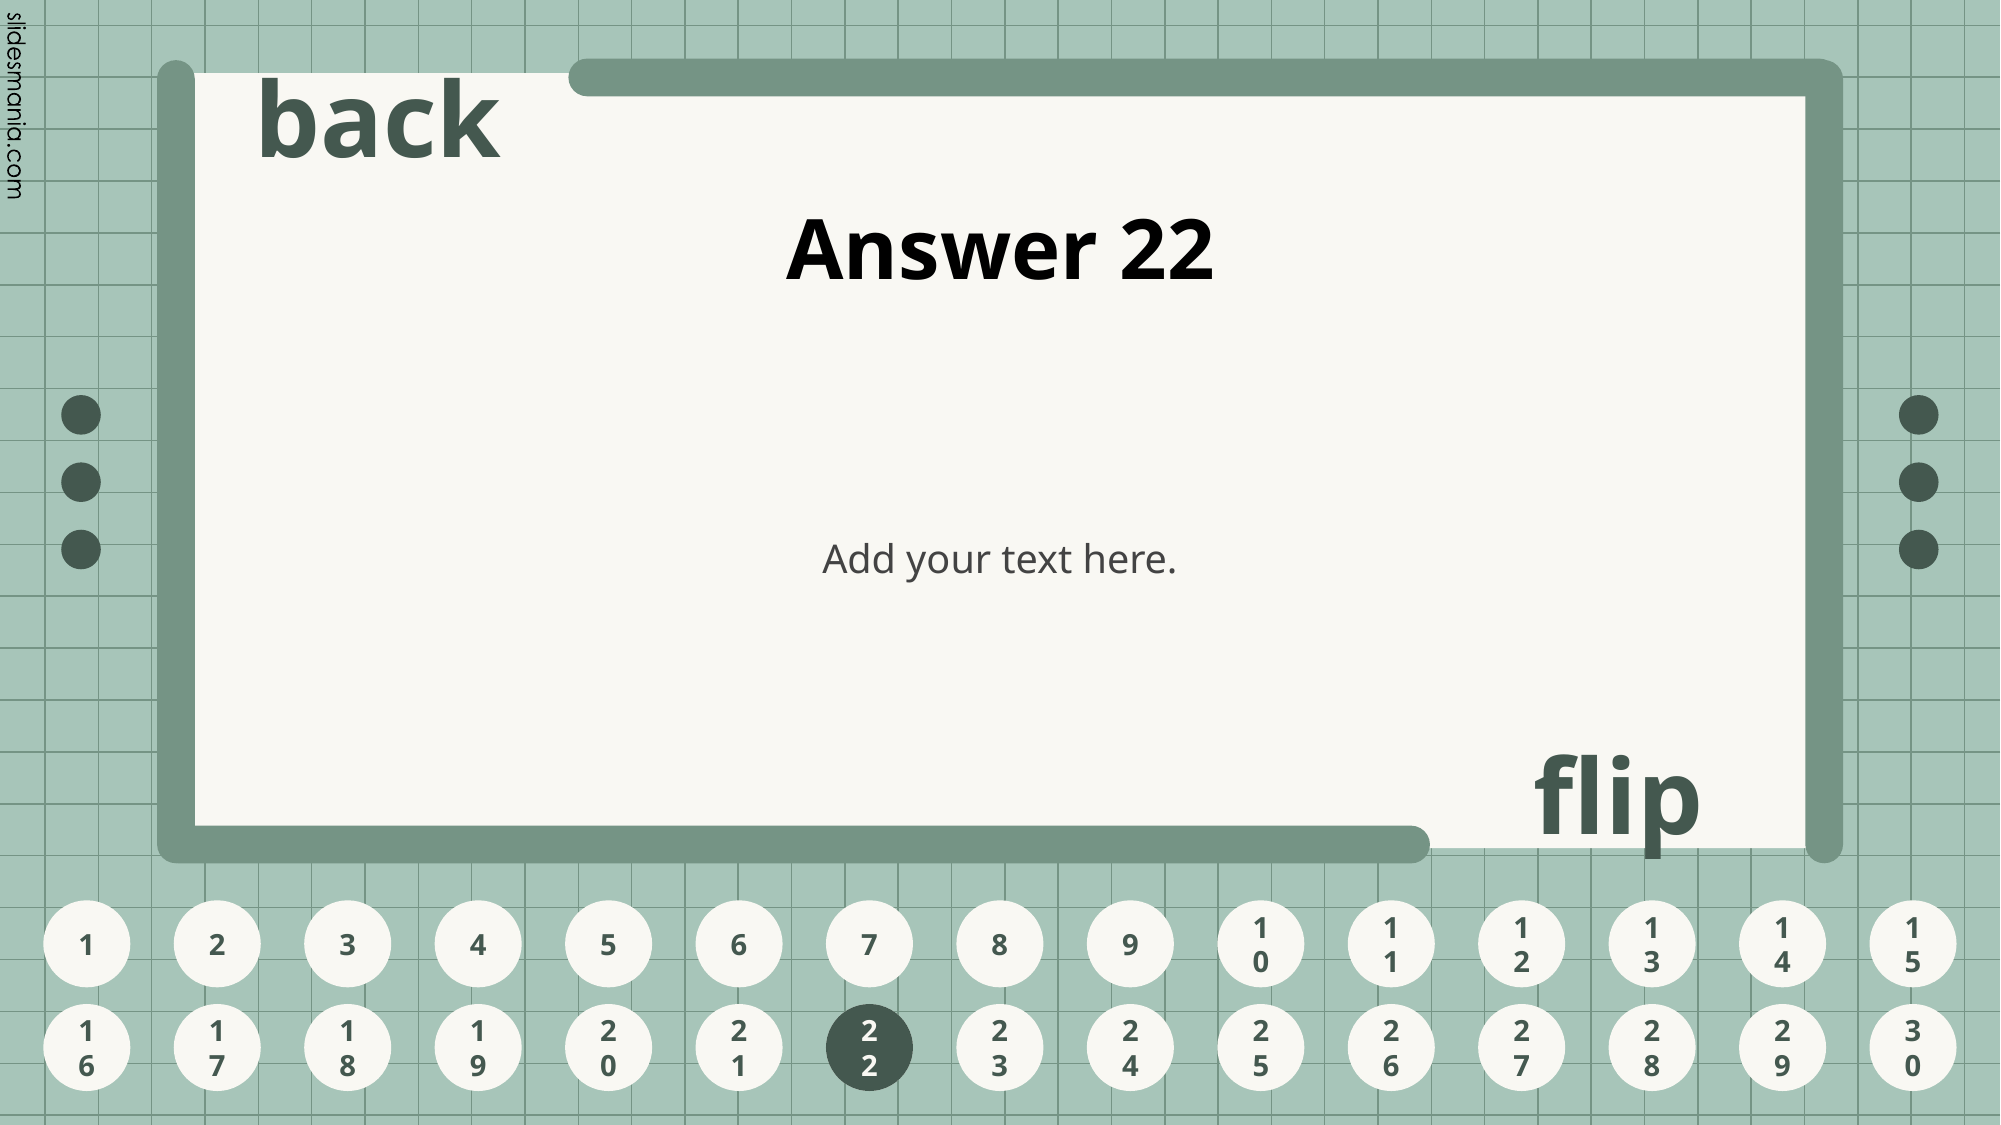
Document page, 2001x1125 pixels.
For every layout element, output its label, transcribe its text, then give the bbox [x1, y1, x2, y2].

title Answer 22 [239, 176, 1763, 302]
text_box 22 [825, 1003, 913, 1092]
list Add your text here. [238, 345, 1762, 770]
text_box [1433, 754, 1804, 869]
